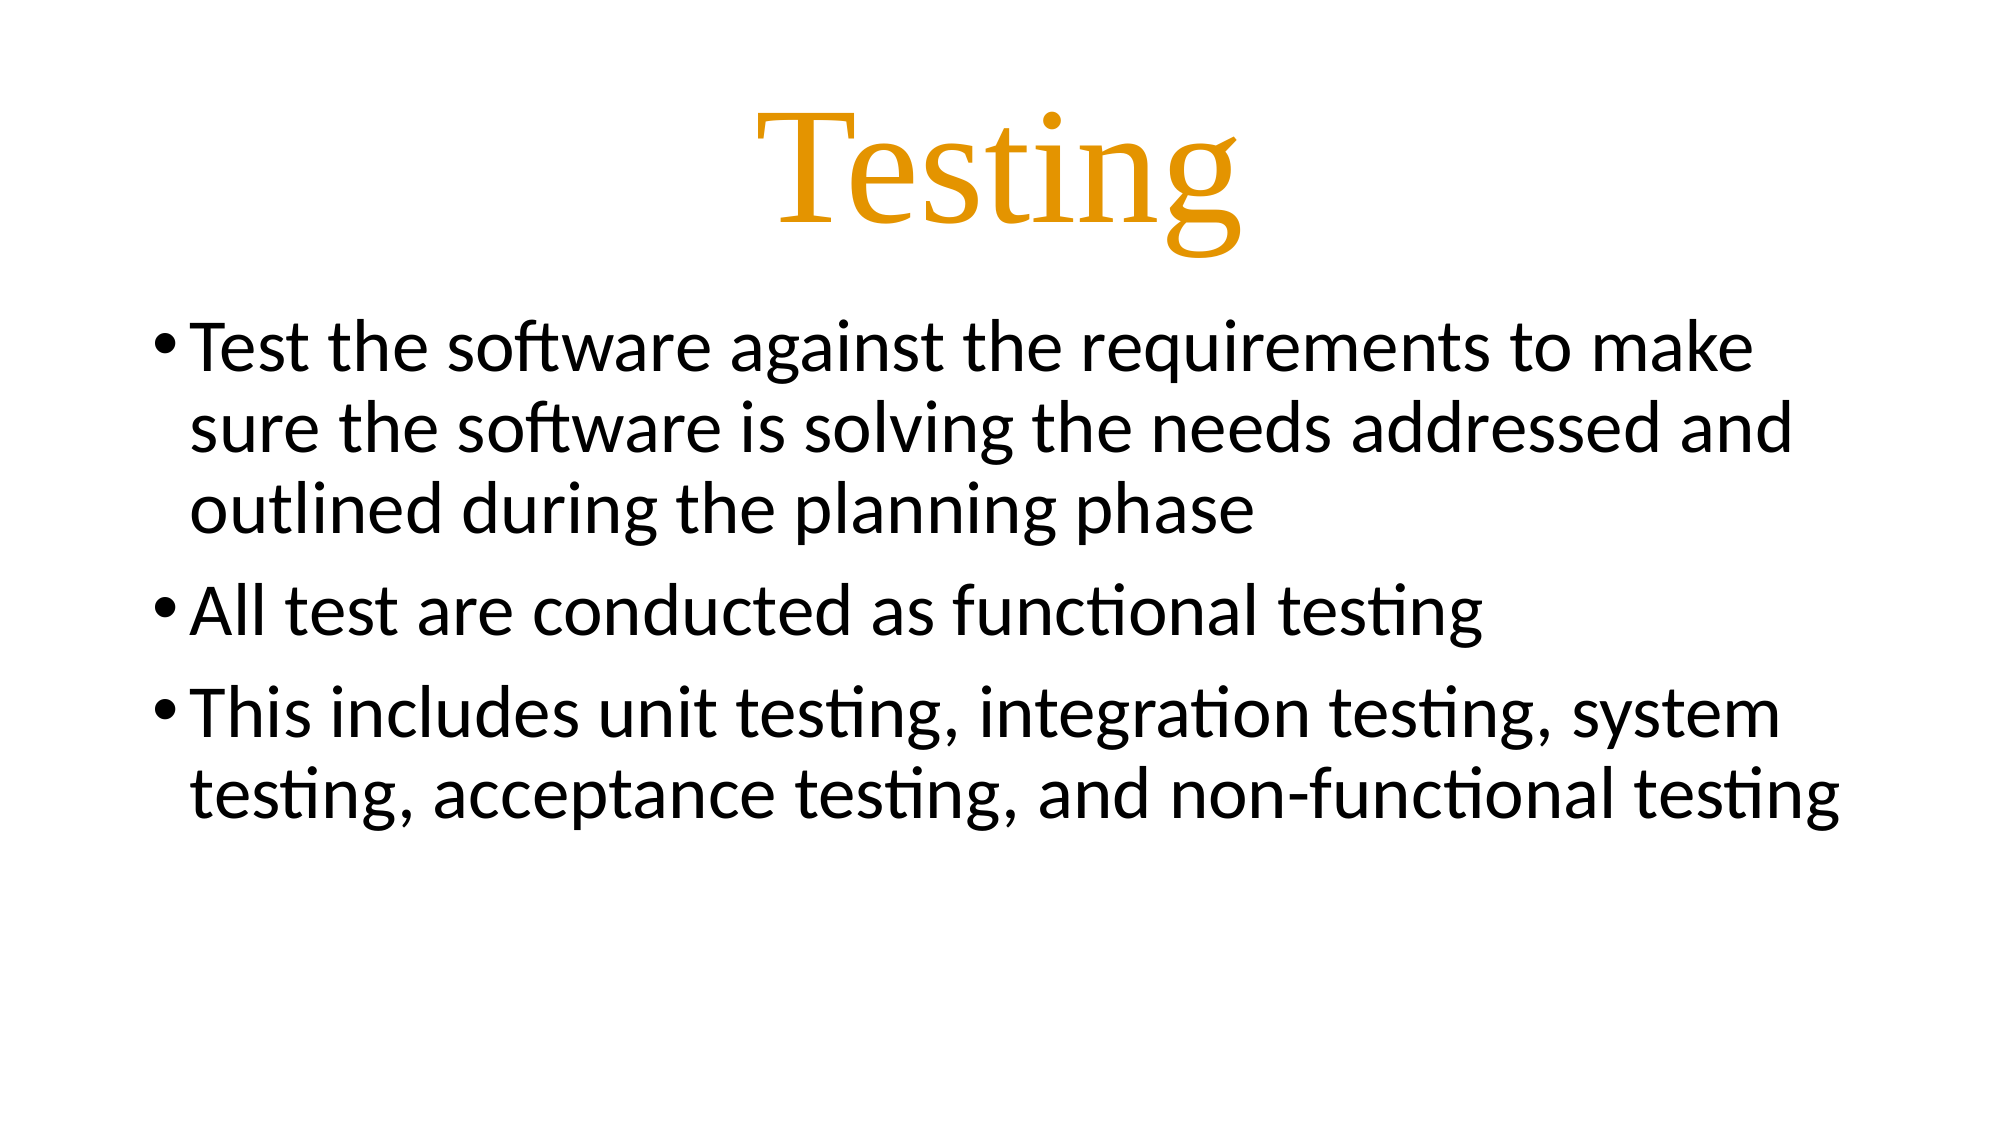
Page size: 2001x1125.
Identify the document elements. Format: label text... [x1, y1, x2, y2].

list Test the software against the requirements to make sure the software is solving the needs addressed and outlined during the planning phase All test are conducted as functional testing This includes unit testing, integration testing, system testing, acceptance testing, and non-functional testing [137, 299, 1863, 1014]
title Testing [137, 59, 1863, 278]
